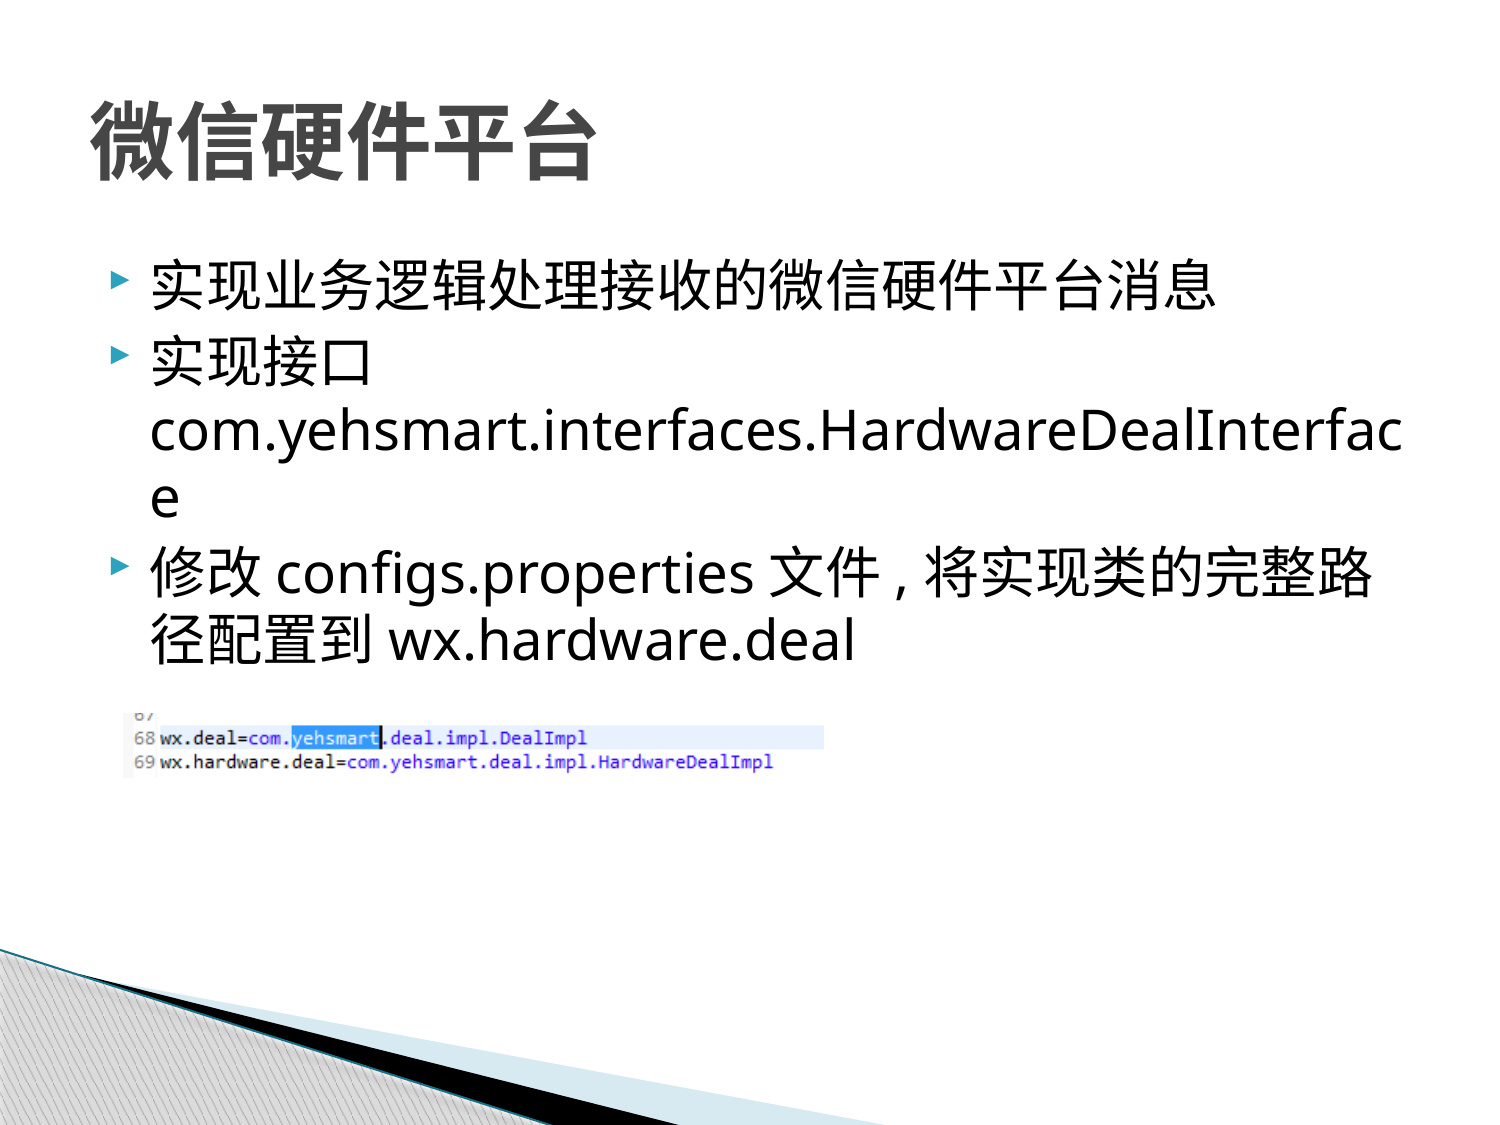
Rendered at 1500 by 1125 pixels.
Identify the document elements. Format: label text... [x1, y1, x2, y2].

picture [123, 713, 825, 779]
list 实现业务逻辑处理接收的微信硬件平台消息 实现接口com.yehsmart.interfaces.HardwareDealInterface 修改configs.properties文件,将实现类的完整路径配置到wx.hardware.deal [75, 243, 1425, 986]
title 微信硬件平台 [75, 45, 1425, 233]
